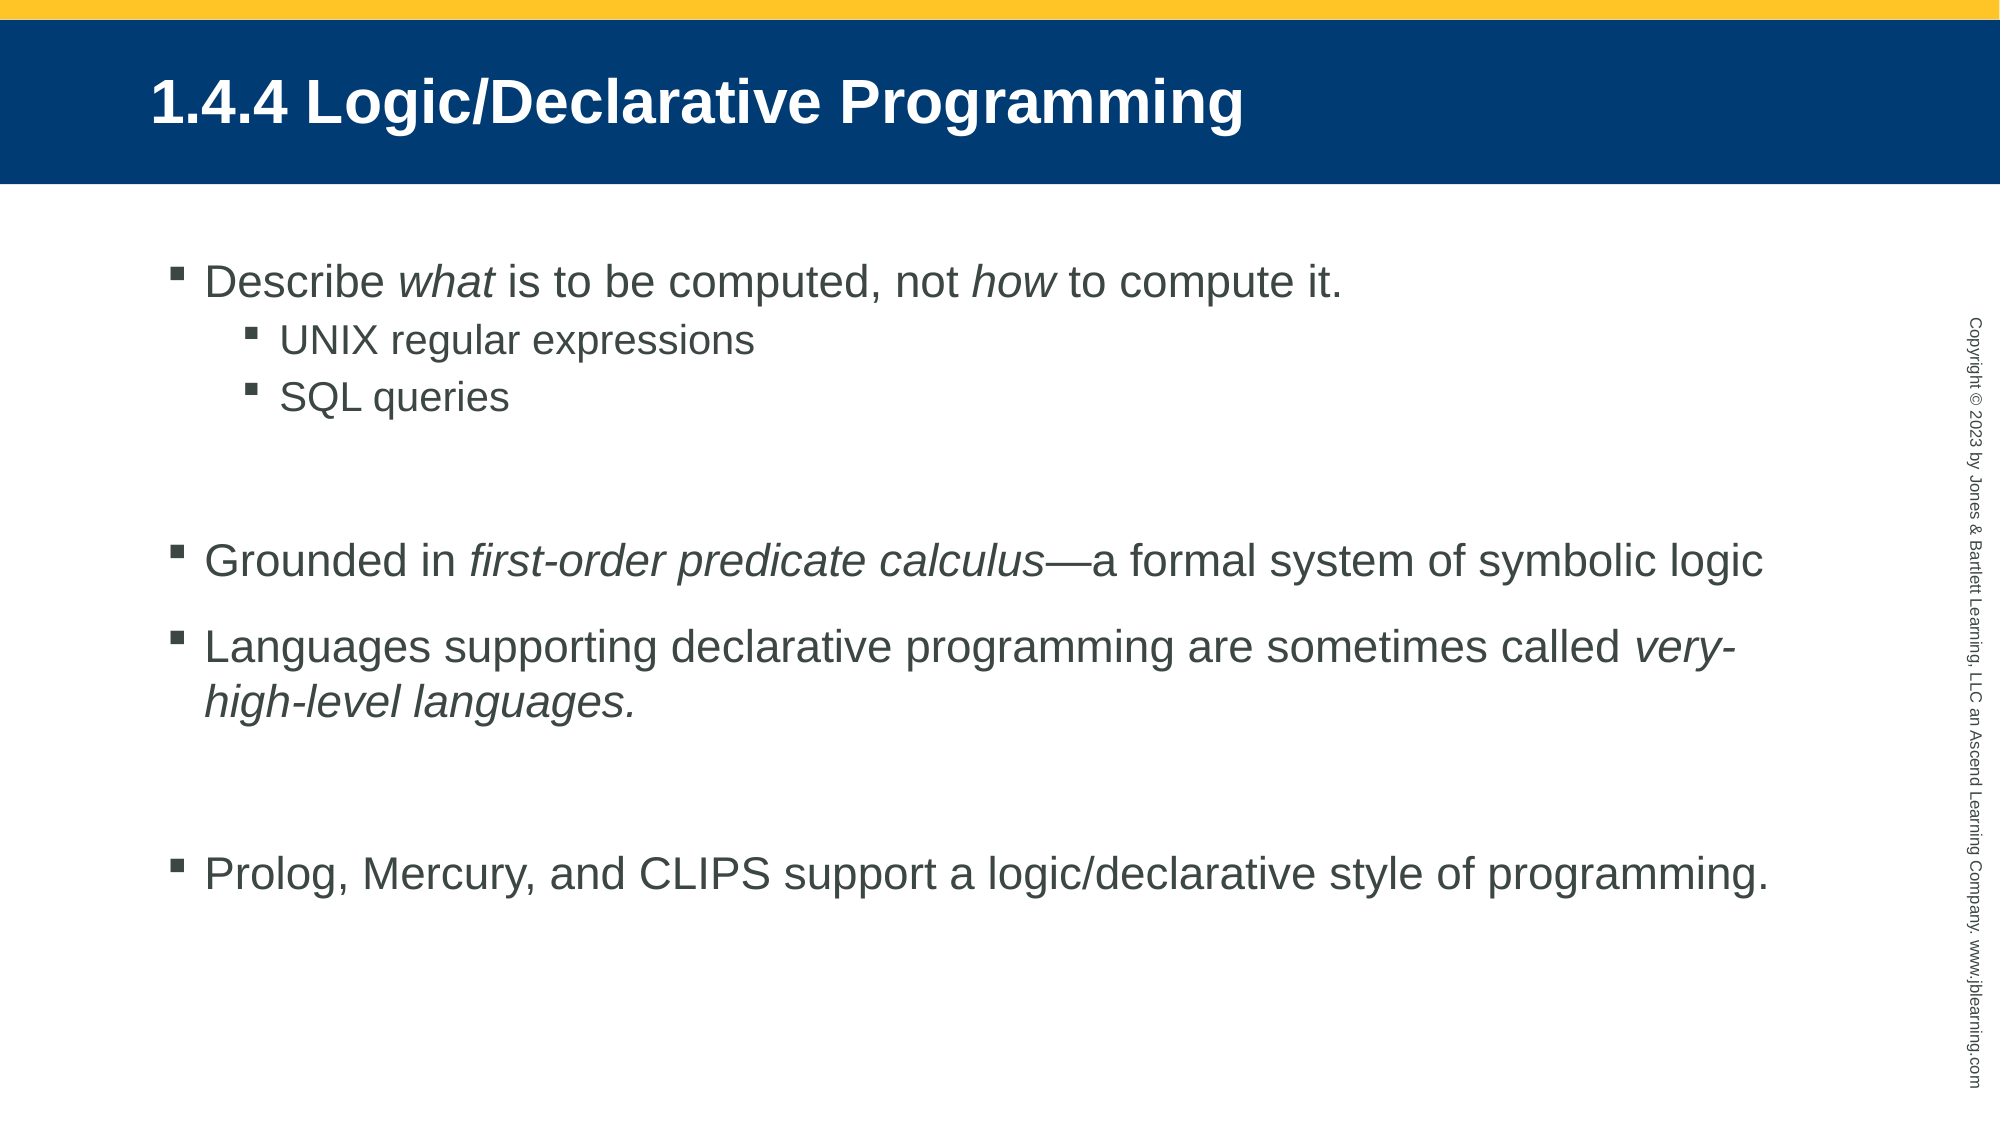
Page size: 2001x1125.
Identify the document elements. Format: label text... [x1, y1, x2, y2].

title 1.4.4 Logic/Declarative Programming [0, 19, 2000, 185]
list Describe what is to be computed, not how to compute it. UNIX regular expressions SQL queries Grounded in first-order predicate calculus—a formal system of symbolic logic Languages supporting declarative programming are sometimes called very-high-level languages. Prolog, Mercury, and CLIPS support a logic/declarative style of programming. [151, 244, 1840, 1016]
